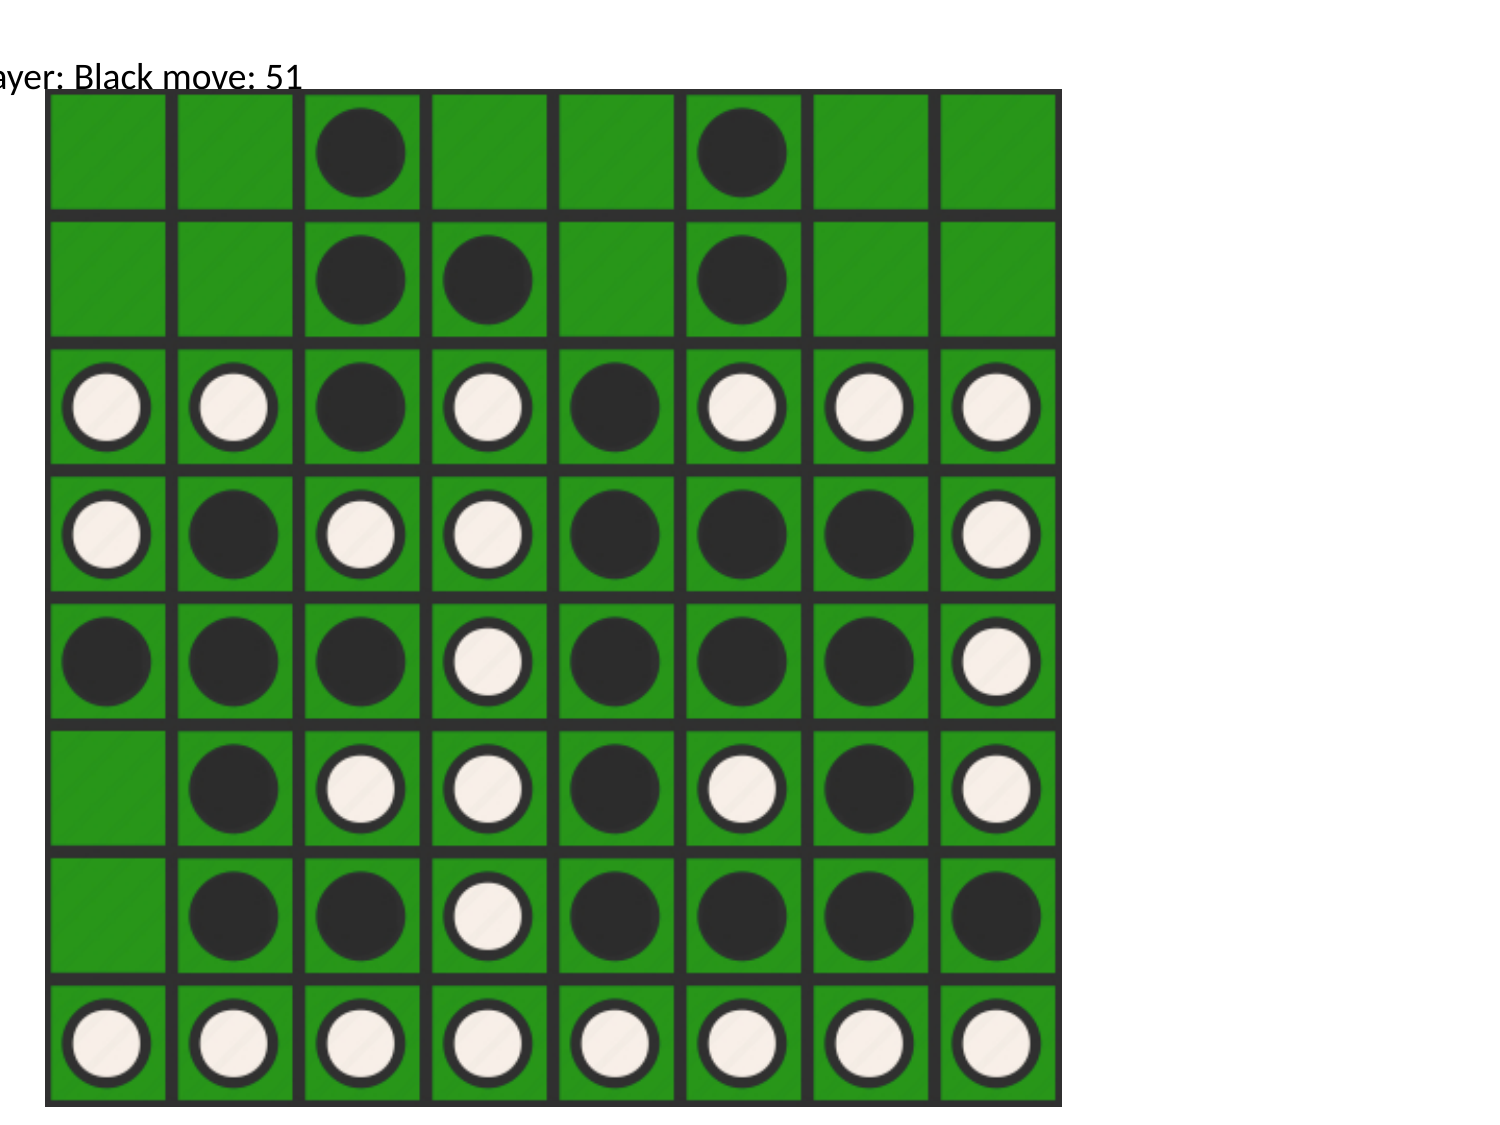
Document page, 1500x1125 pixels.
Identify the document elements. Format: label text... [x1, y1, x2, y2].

picture [44, 89, 1062, 1107]
text_box turn: 47 player: Black move: 51 [0, 44, 319, 105]
